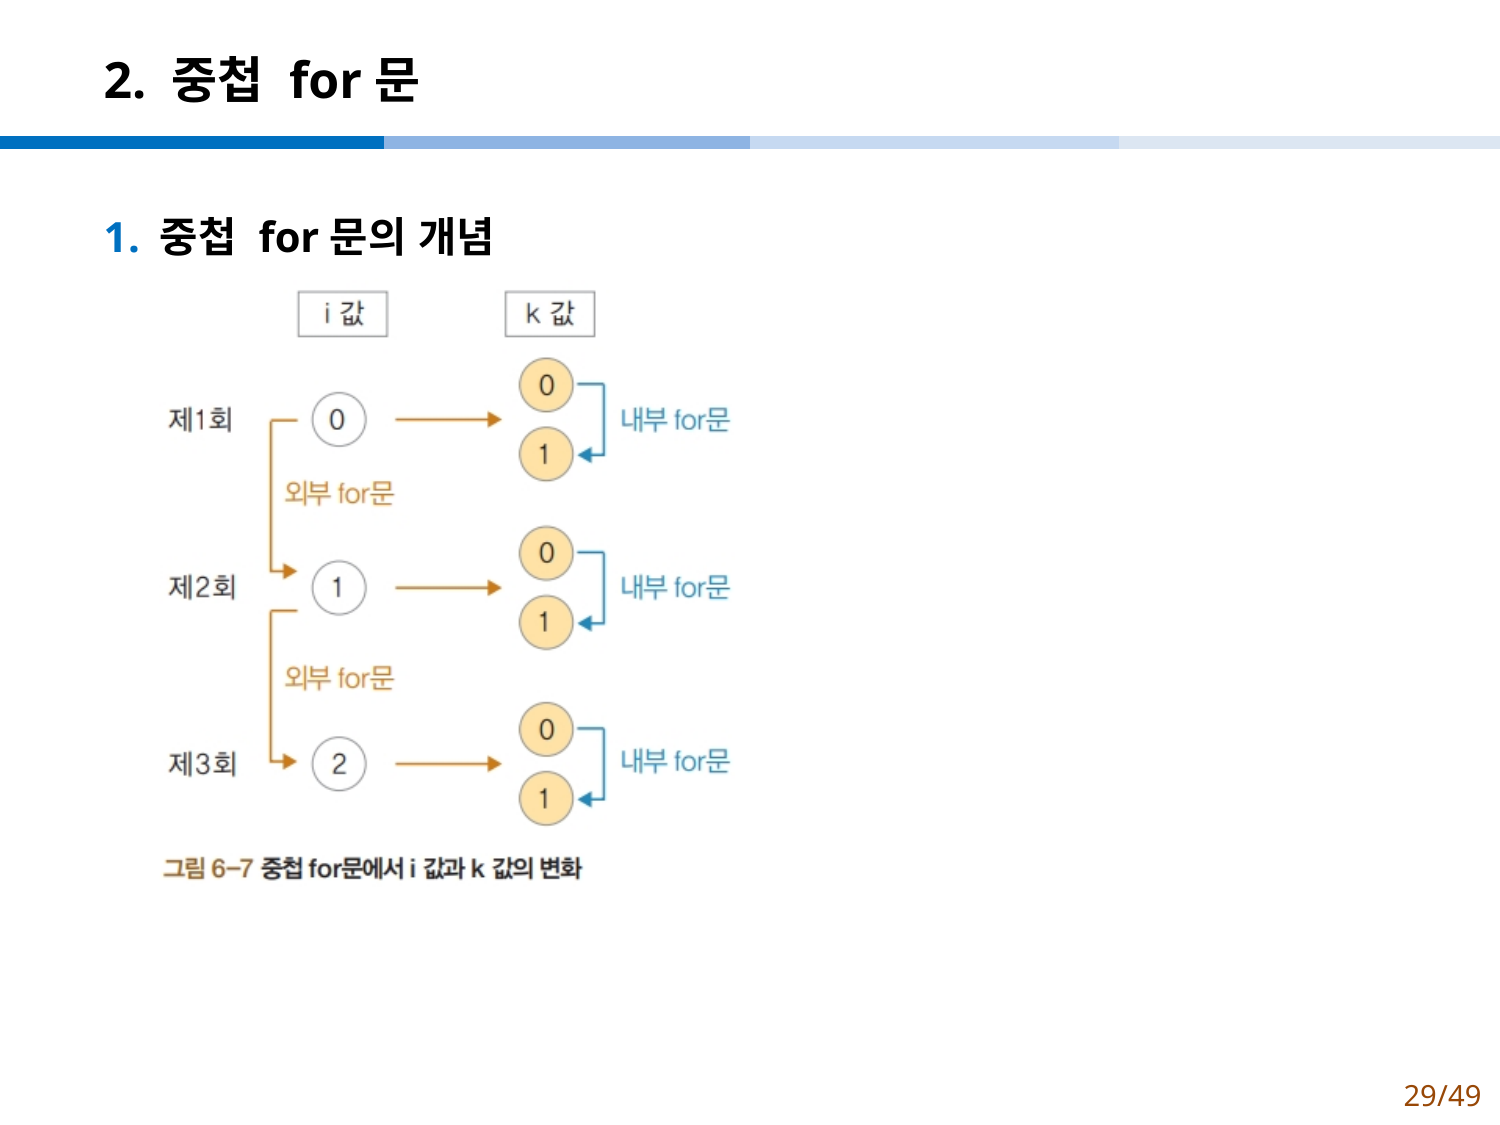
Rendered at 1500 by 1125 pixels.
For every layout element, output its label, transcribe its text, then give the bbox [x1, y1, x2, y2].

list 중첩 for문의 개념 [88, 177, 1483, 1077]
title 2. 중첩 for문 [88, 32, 1330, 124]
picture [159, 278, 735, 887]
